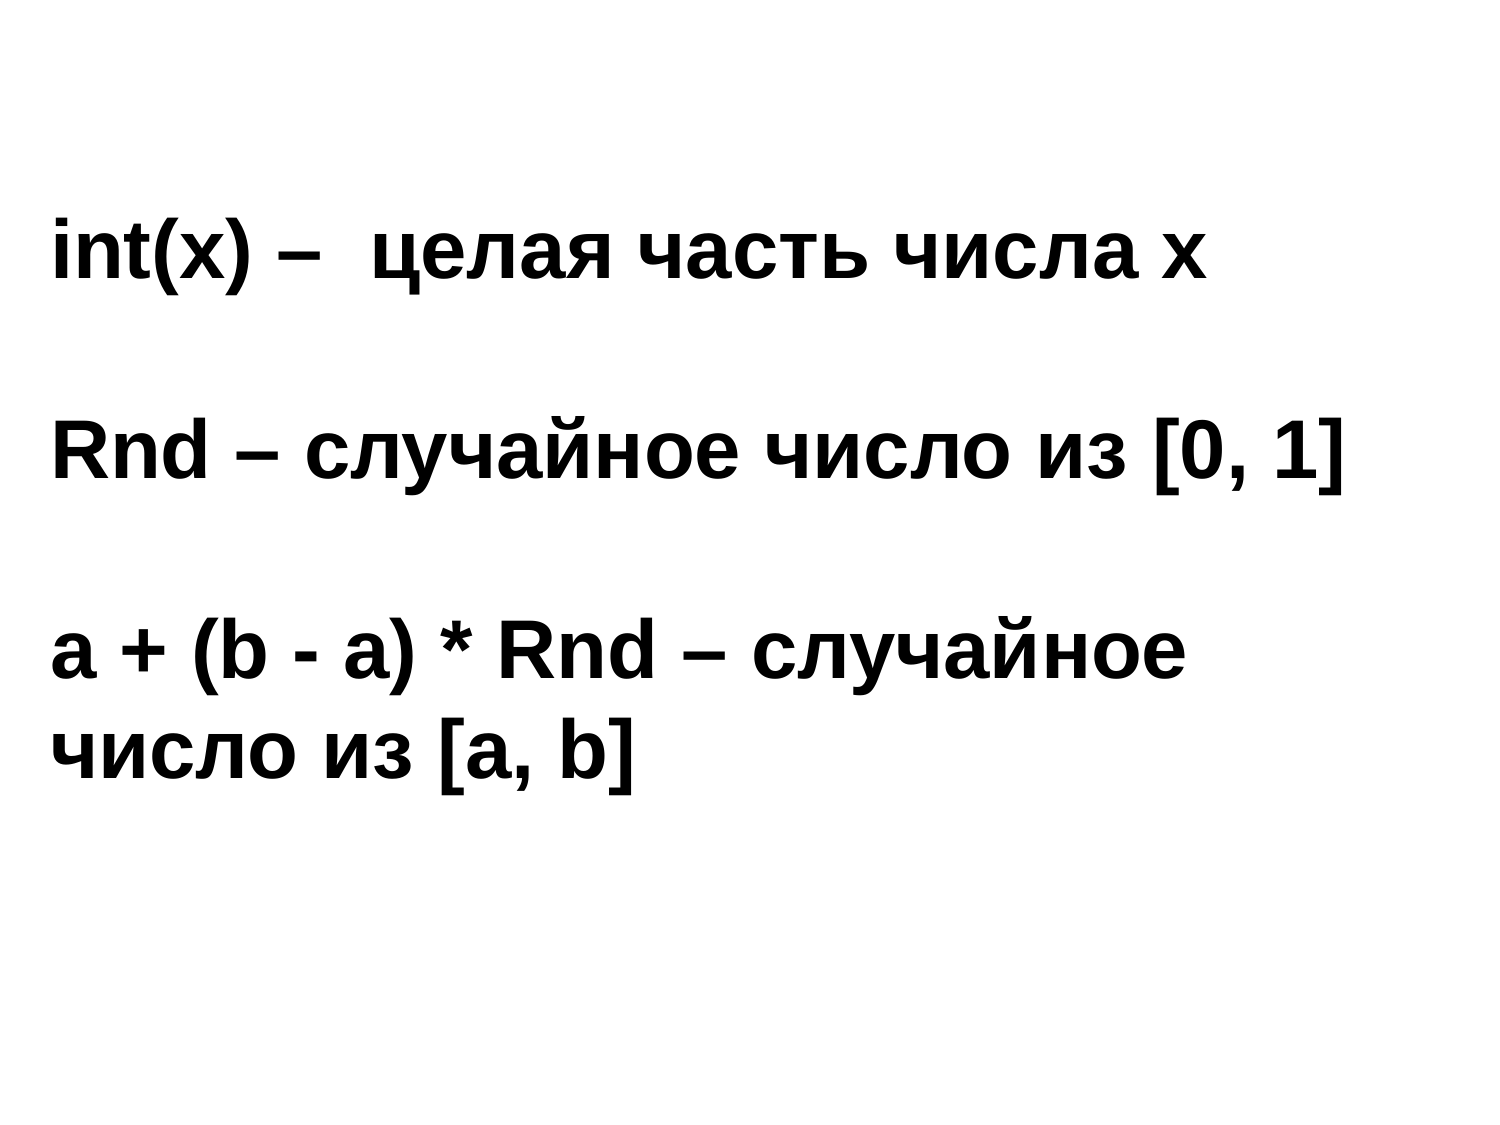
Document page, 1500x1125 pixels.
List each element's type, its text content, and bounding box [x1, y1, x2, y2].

text_box int(x) – целая часть числа х Rnd – случайное число из [0, 1] a + (b - a) * Rnd – случайное число из [a, b] [35, 187, 1454, 903]
